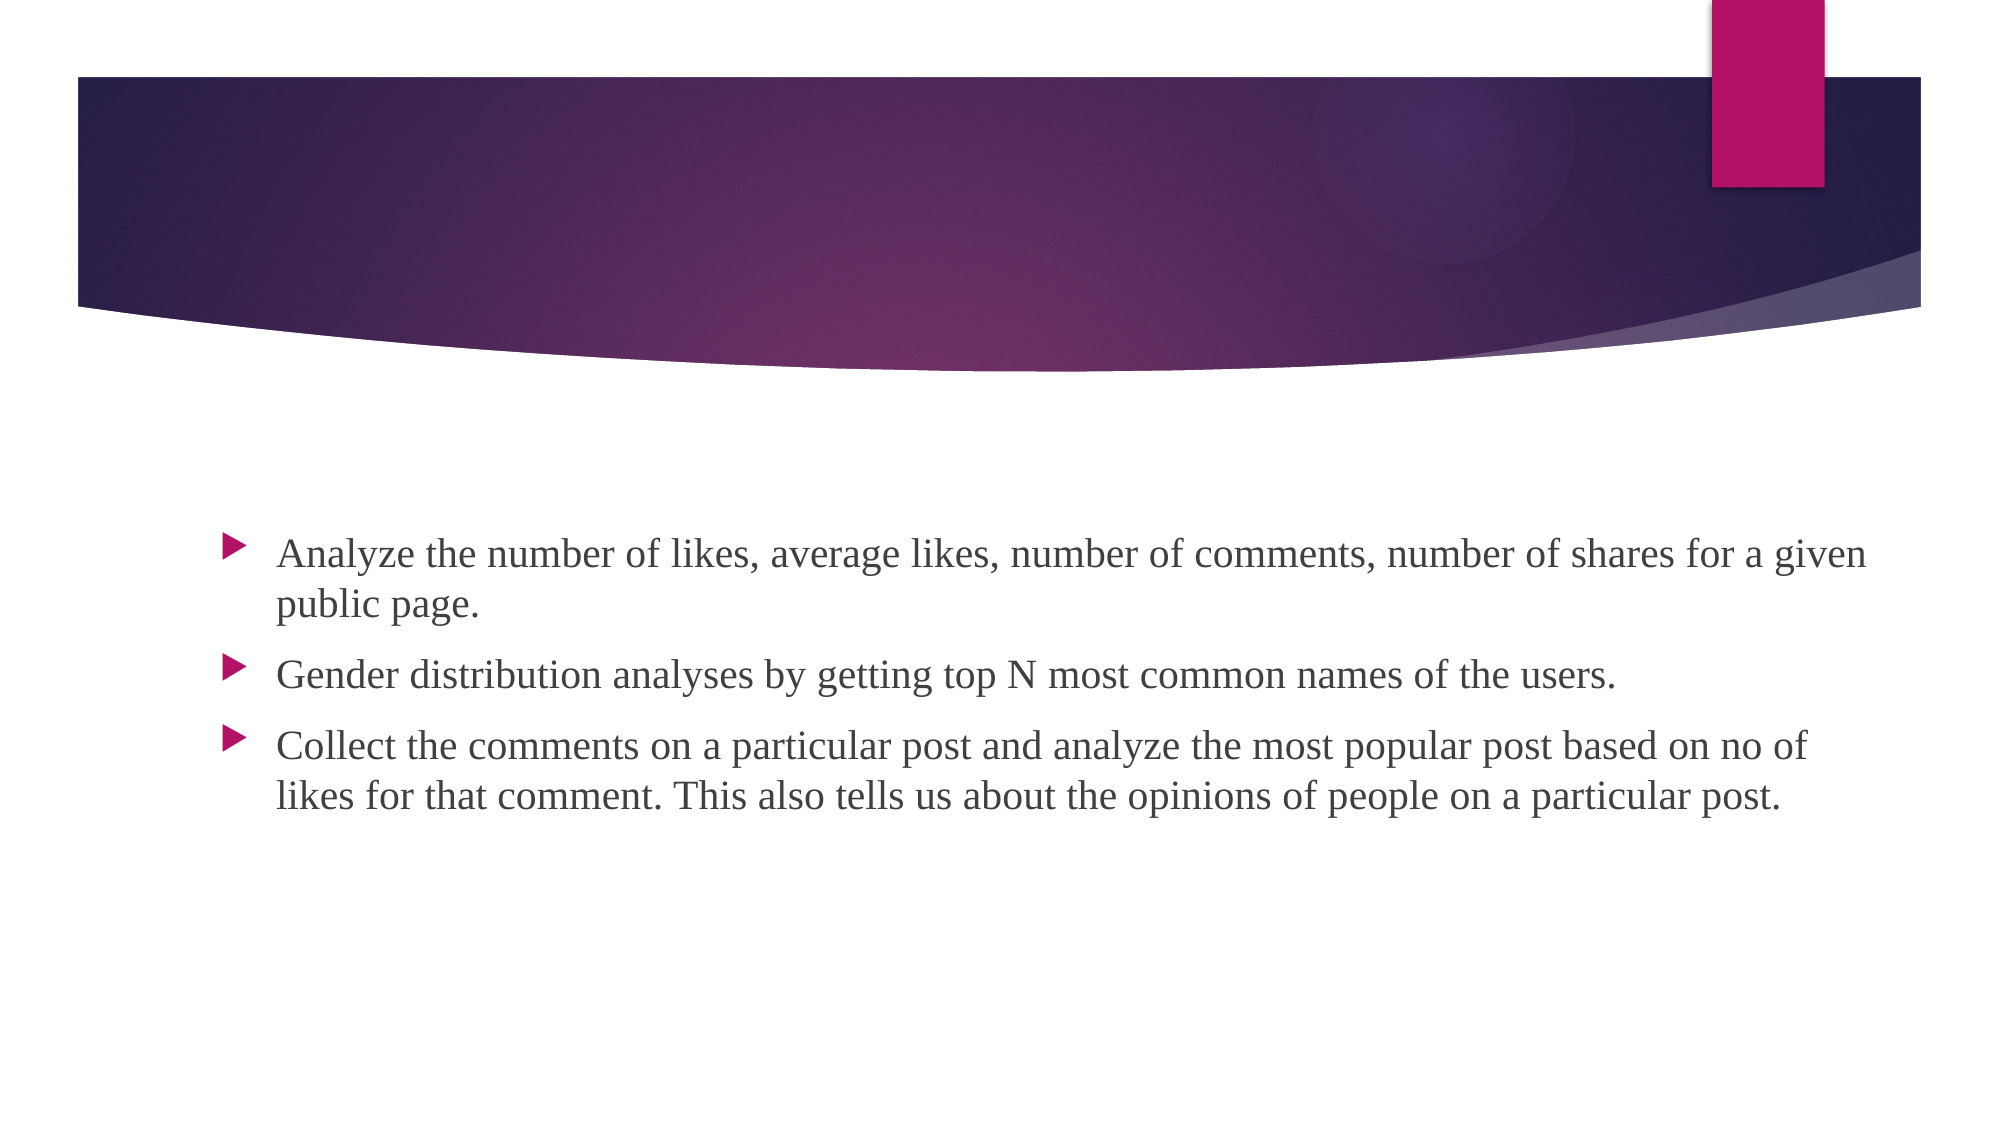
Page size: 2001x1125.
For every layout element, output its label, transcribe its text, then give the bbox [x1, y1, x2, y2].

list Analyze the number of likes, average likes, number of comments, number of shares for a given public page. Gender distribution analyses by getting top N most common names of the users. Collect the comments on a particular post and analyze the most popular post based on no of likes for that comment. This also tells us about the opinions of people on a particular post. [204, 518, 1905, 1079]
